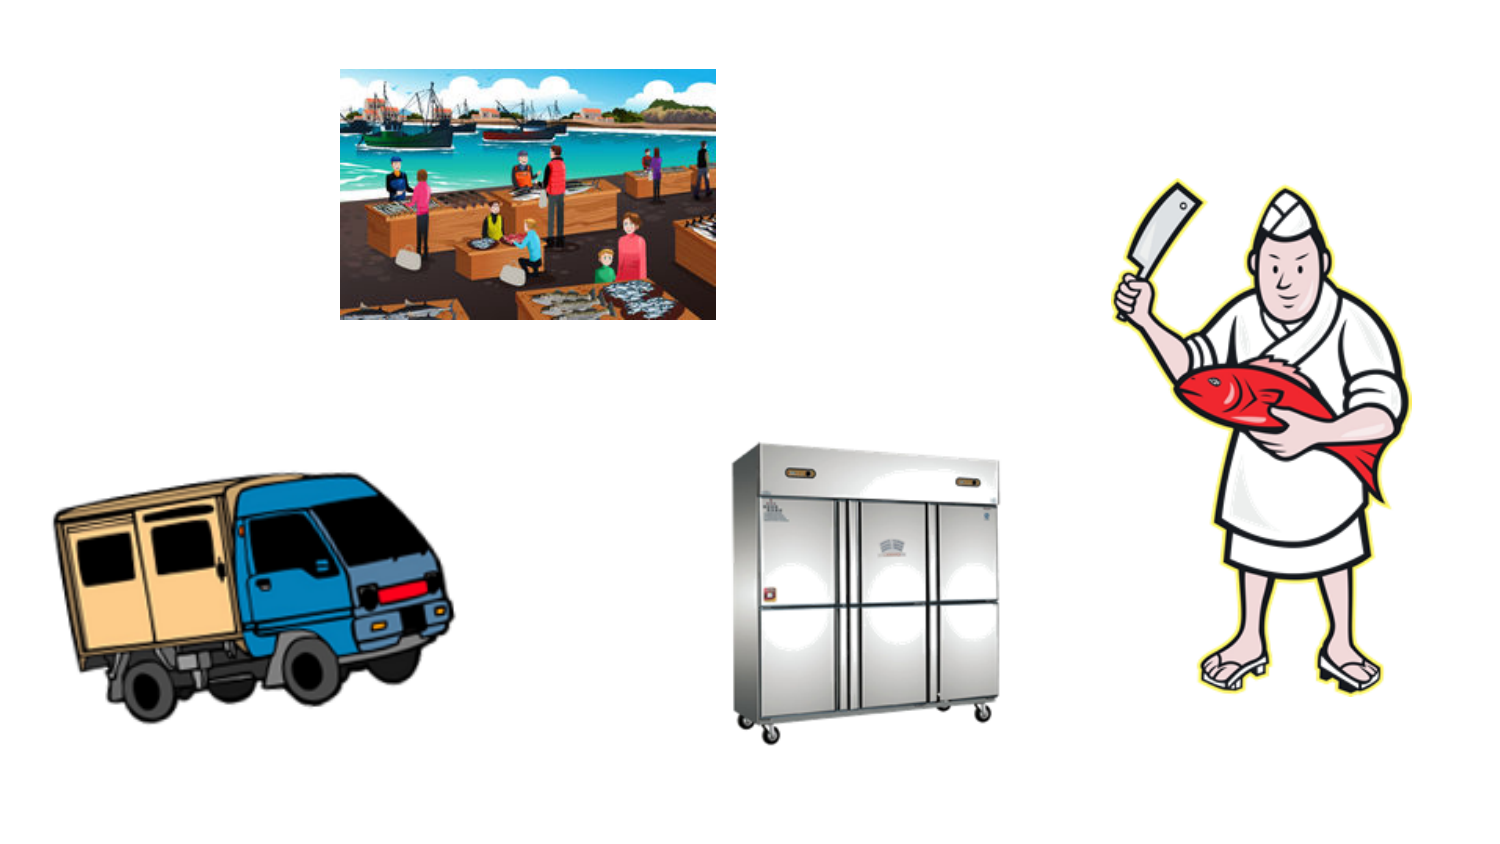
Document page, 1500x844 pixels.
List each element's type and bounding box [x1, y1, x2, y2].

picture [659, 441, 1059, 747]
picture [1110, 177, 1412, 698]
picture [340, 69, 716, 320]
picture [49, 443, 468, 746]
